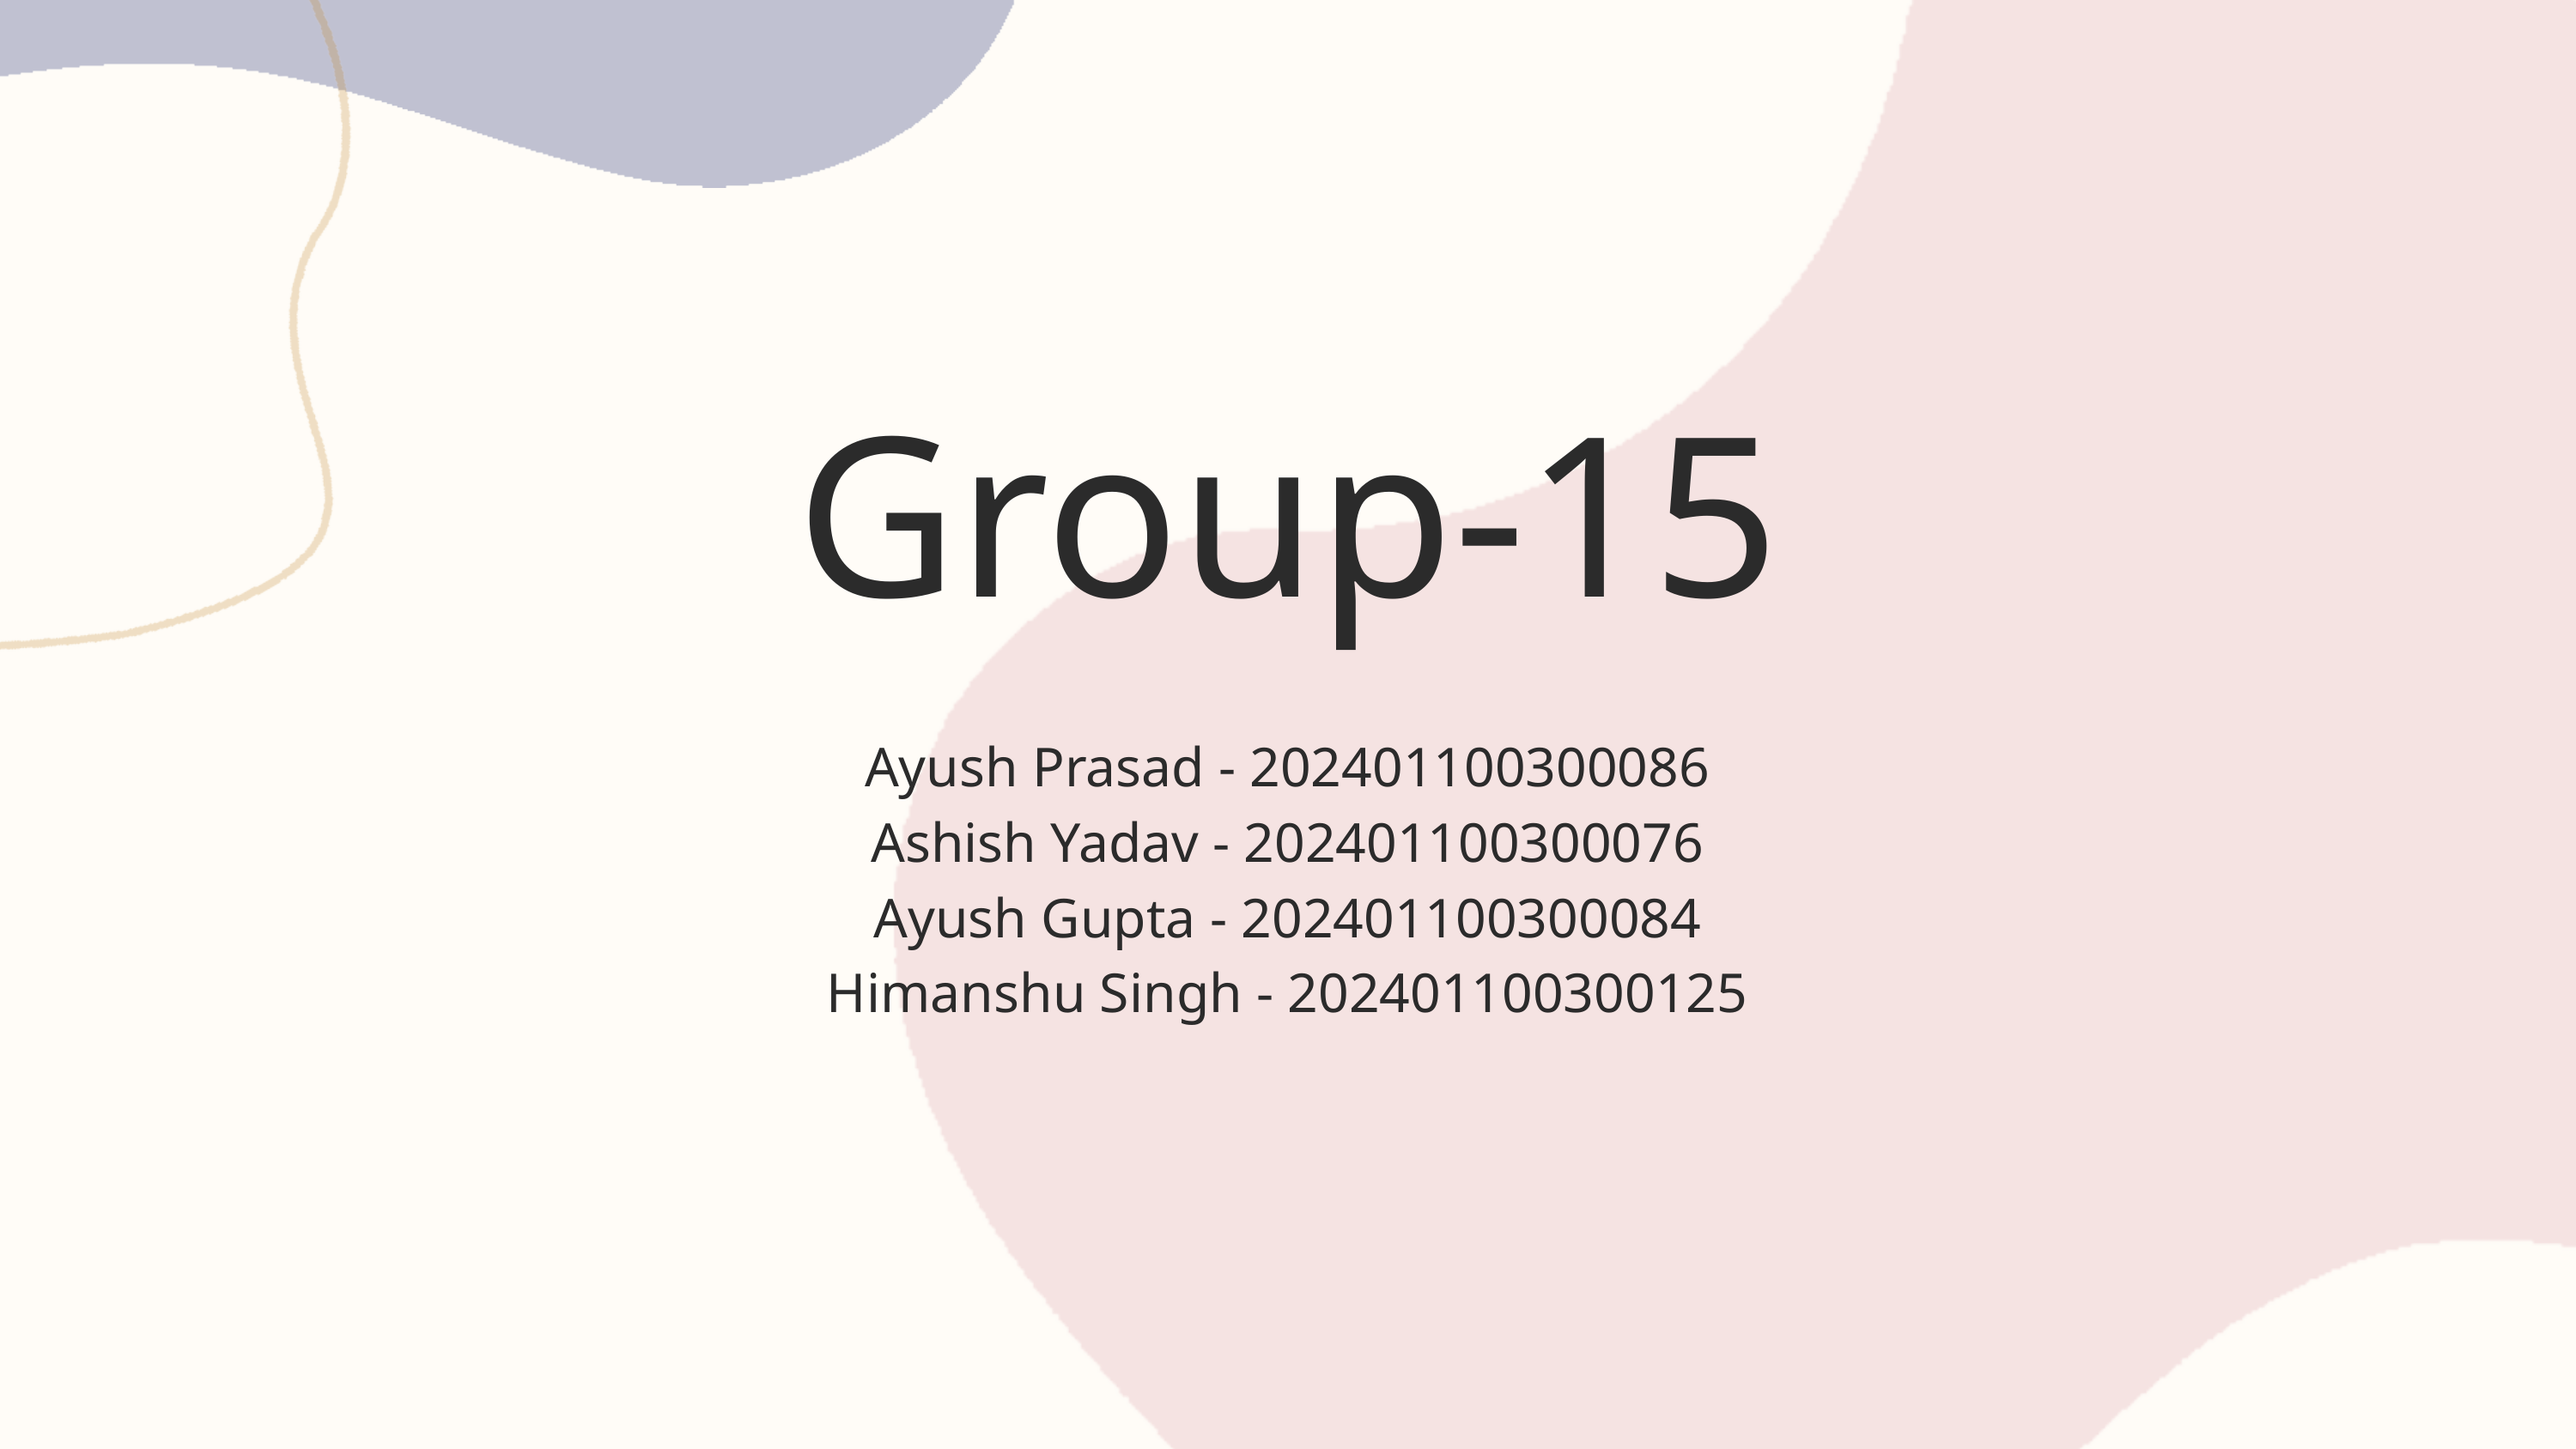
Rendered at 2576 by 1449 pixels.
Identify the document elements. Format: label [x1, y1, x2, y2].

picture [0, 0, 2576, 1449]
text_box [422, 420, 2154, 1029]
